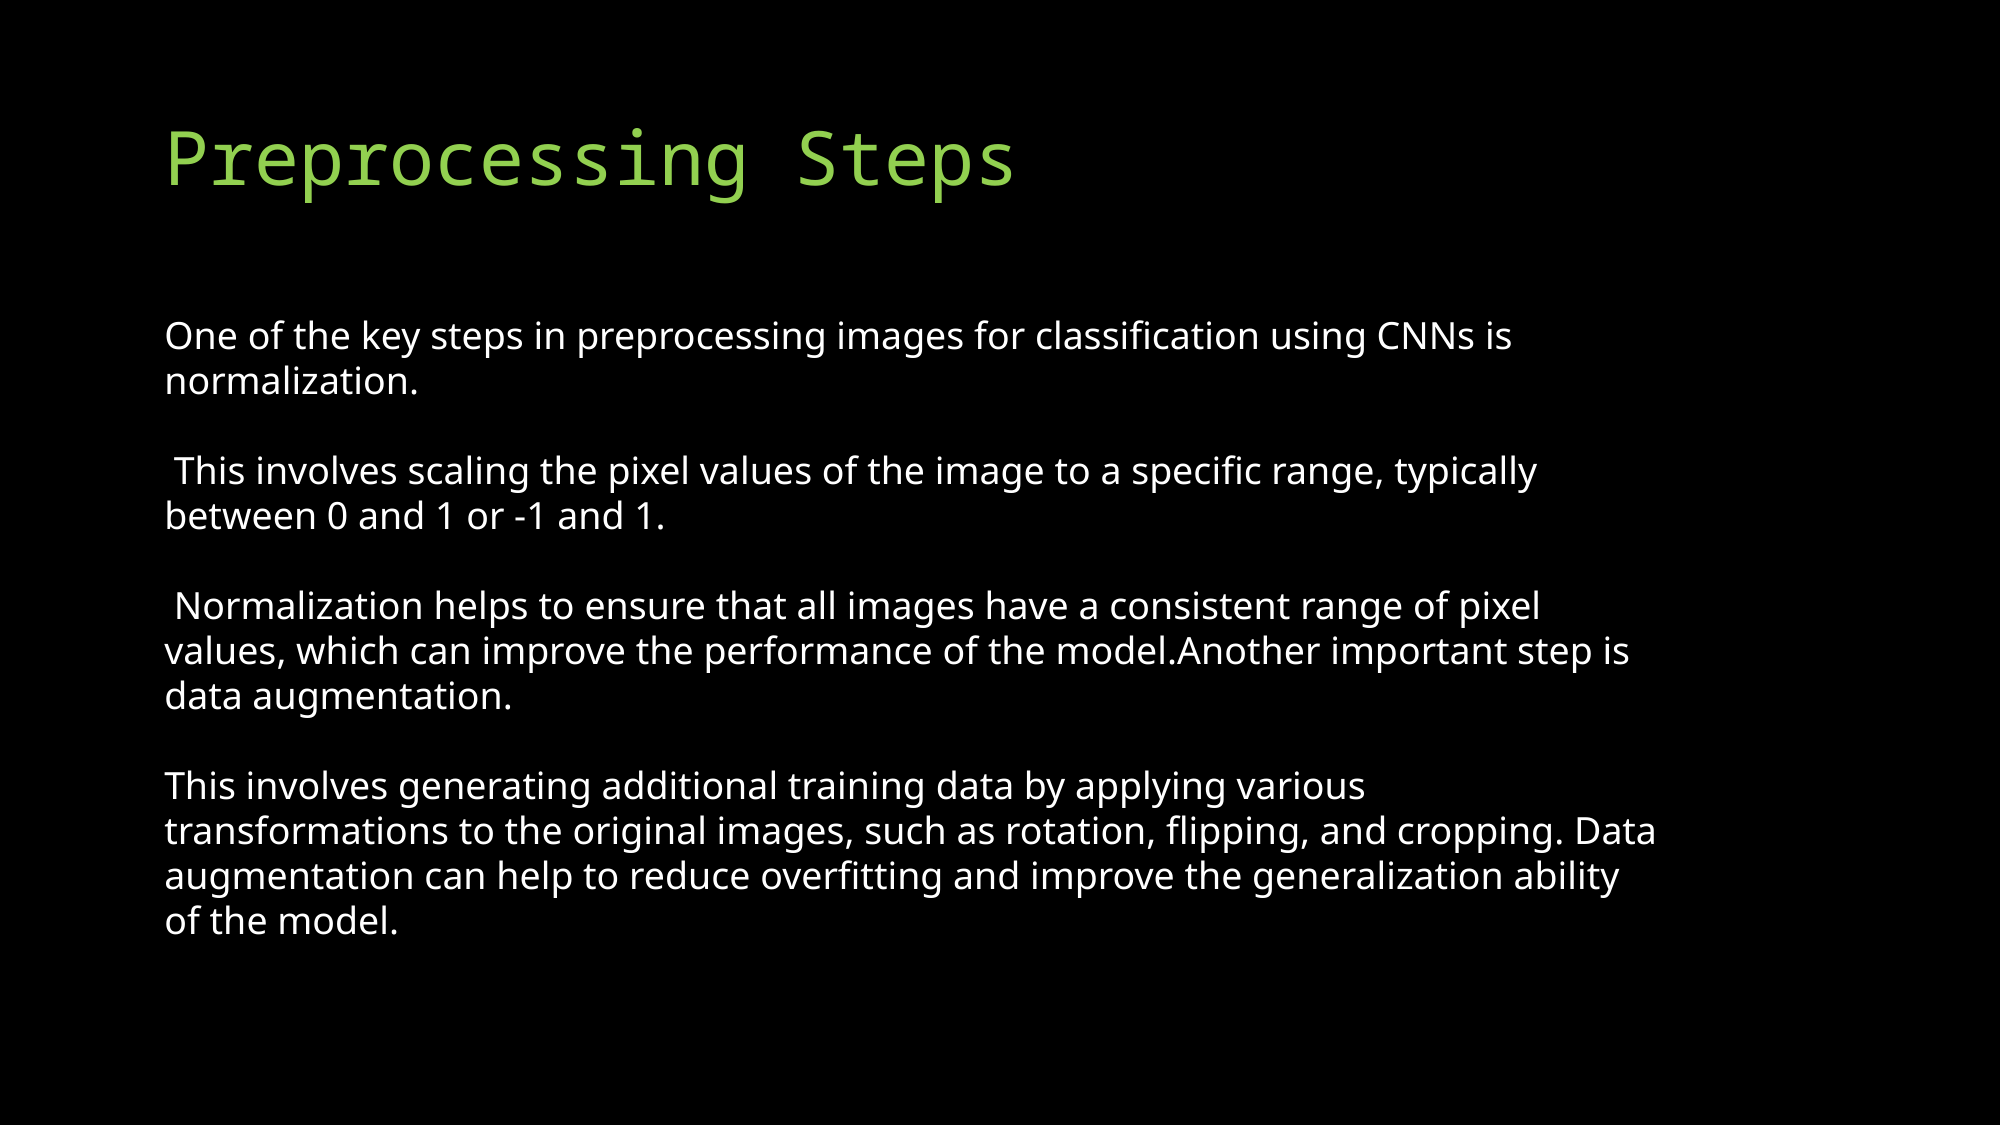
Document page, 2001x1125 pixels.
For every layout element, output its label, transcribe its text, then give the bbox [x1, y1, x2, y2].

title Preprocessing Steps [149, 112, 1650, 300]
text_box One of the key steps in preprocessing images for classification using CNNs is normalization. This involves scaling the pixel values of the image to a specific range, typically between 0 and 1 or -1 and 1. Normalization helps to ensure that all images have a consistent range of pixel values, which can improve the performance of the model.Another important step is data augmentation. This involves generating additional training data by applying various transformations to the original images, such as rotation, flipping, and cropping. Data augmentation can help to reduce overfitting and improve the generalization ability of the model. [149, 304, 1674, 950]
